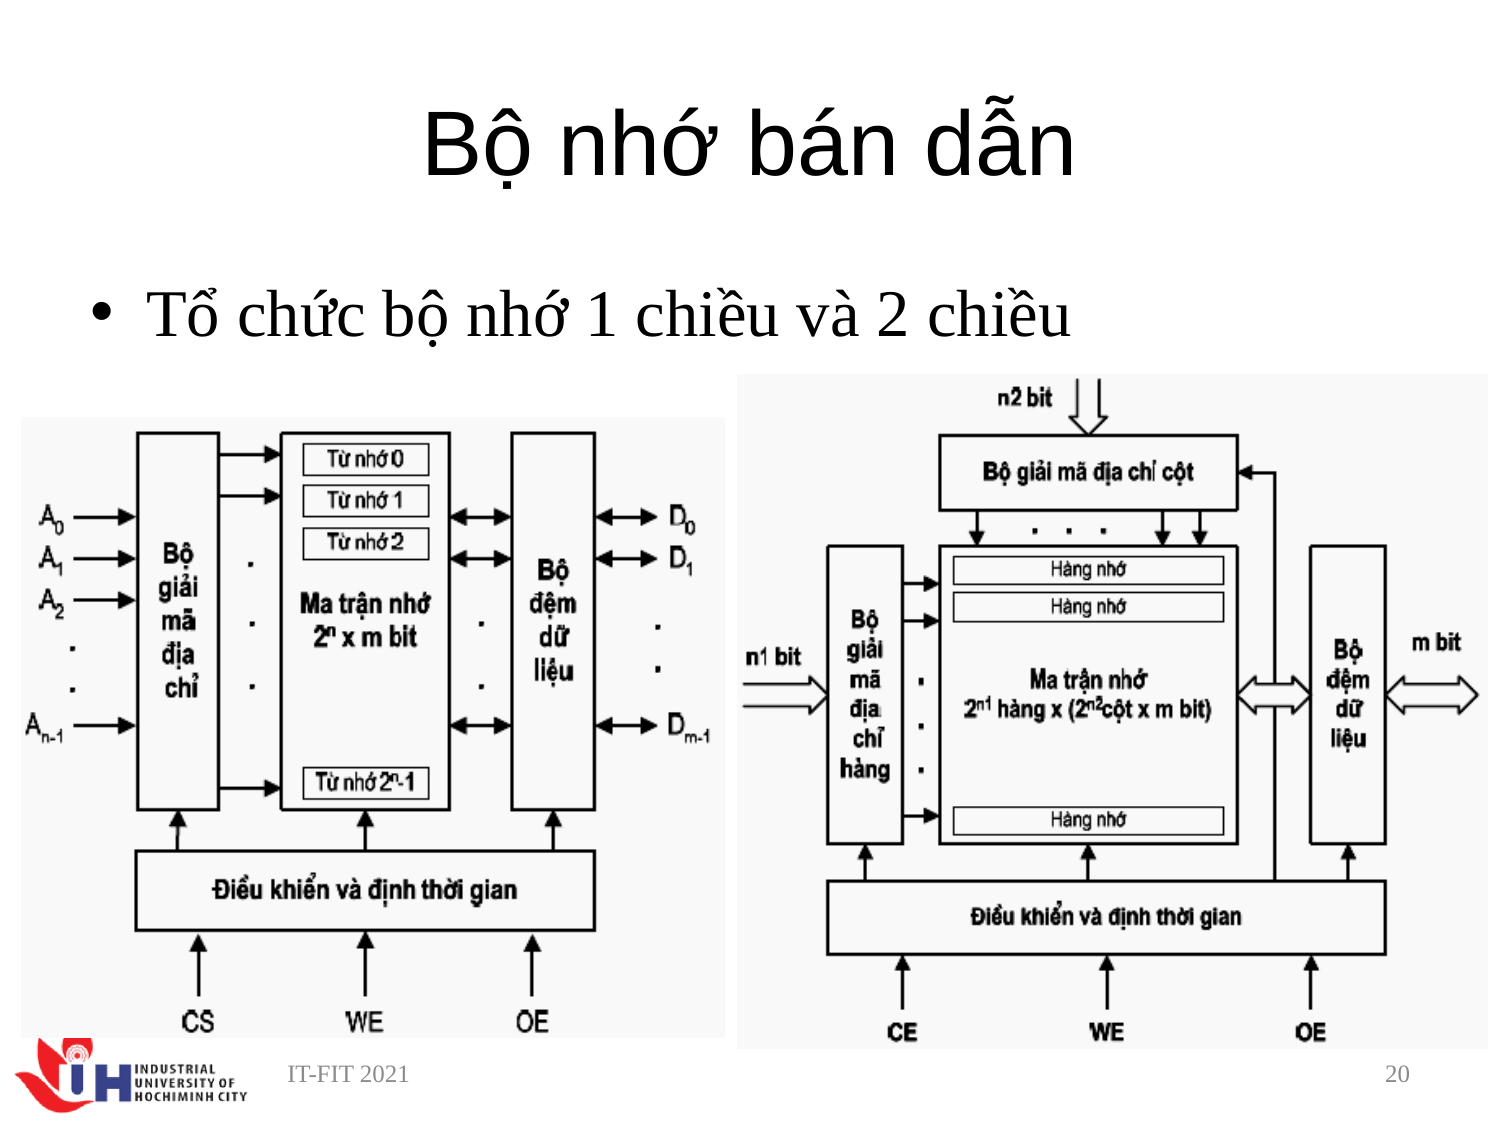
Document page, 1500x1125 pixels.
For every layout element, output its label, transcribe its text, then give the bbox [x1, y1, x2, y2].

slide_number IT-FIT 2021 [75, 1046, 425, 1103]
picture [737, 374, 1488, 1049]
list Tổ chức bộ nhớ 1 chiều và 2 chiều [75, 262, 1425, 400]
title Bộ nhớ bán dẫn [75, 45, 1425, 233]
picture [11, 417, 726, 1115]
slide_number 20 [1074, 1058, 1425, 1103]
